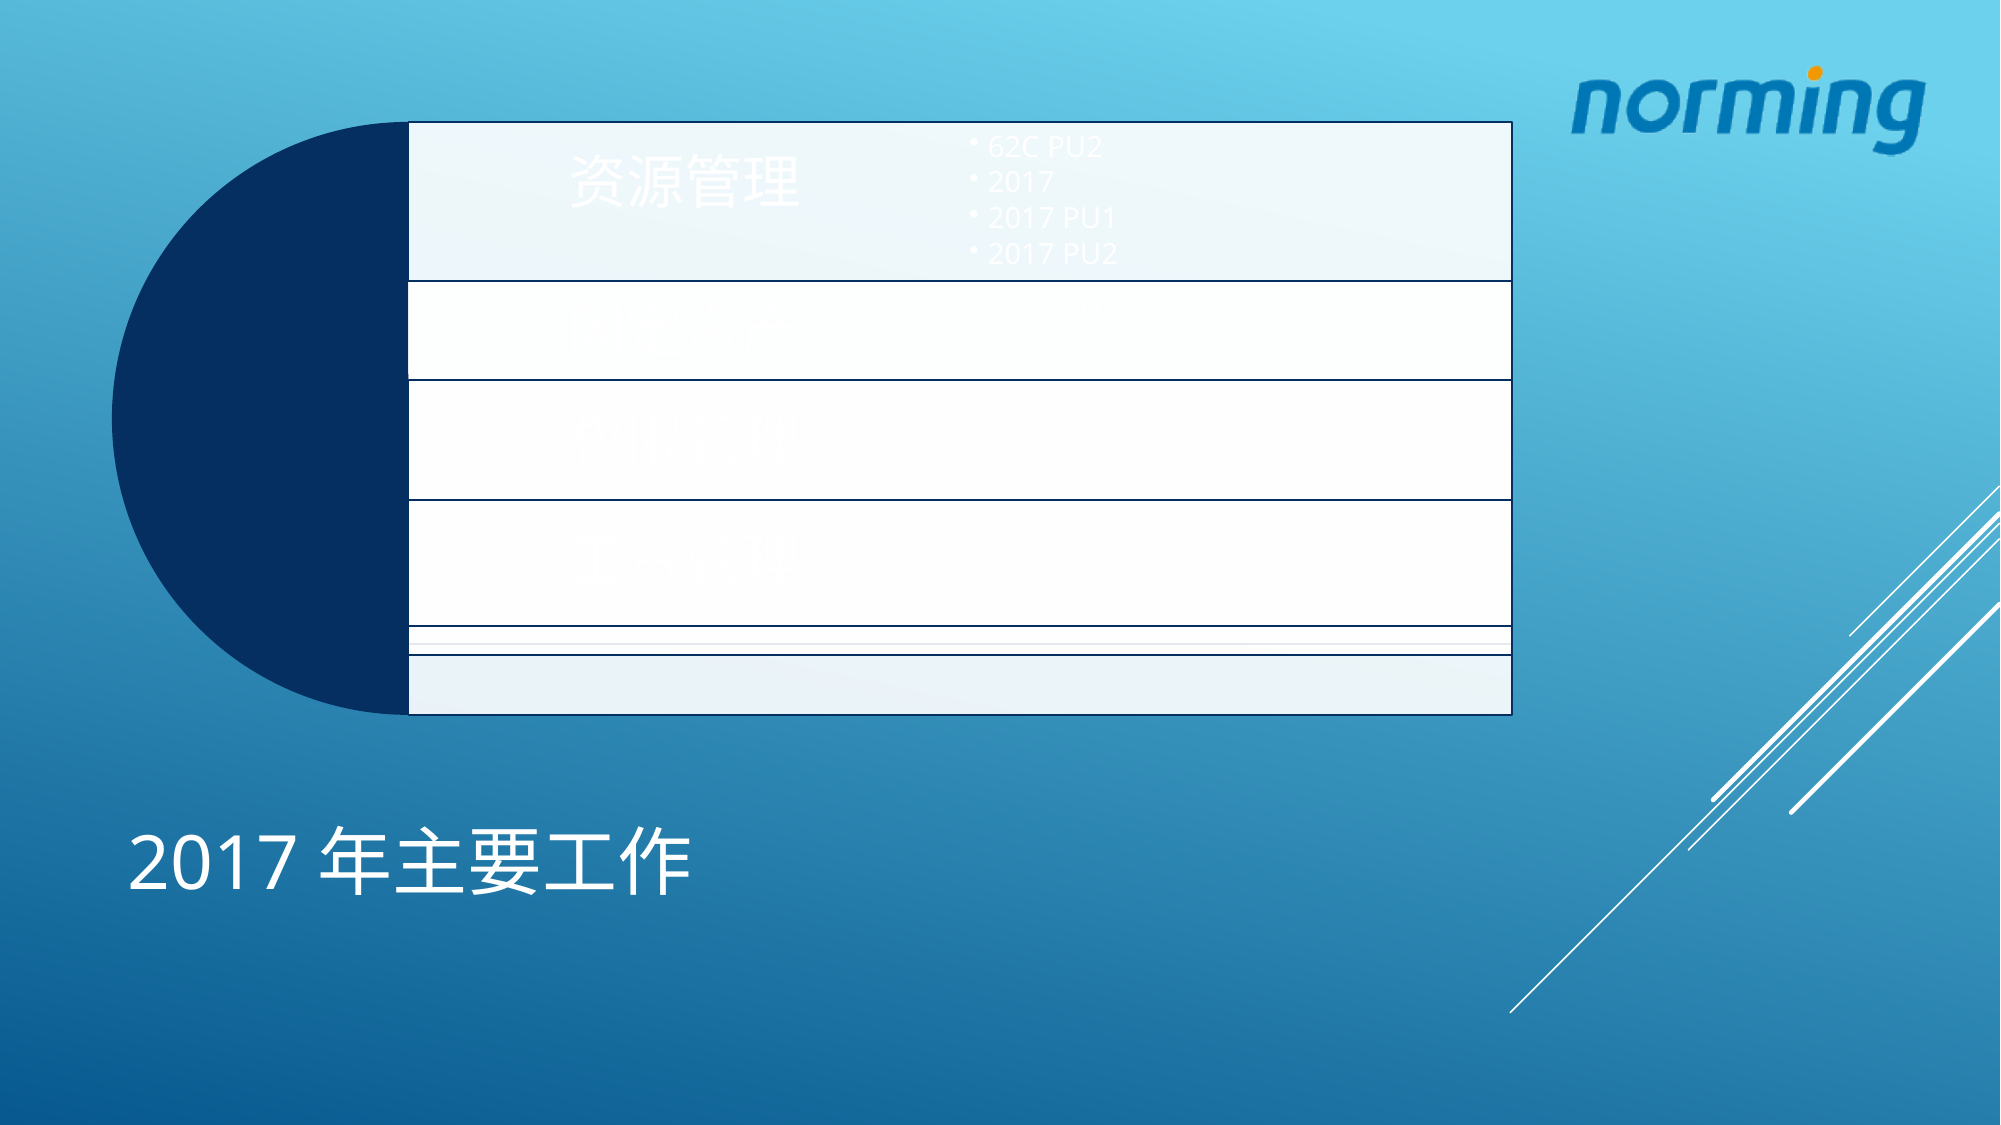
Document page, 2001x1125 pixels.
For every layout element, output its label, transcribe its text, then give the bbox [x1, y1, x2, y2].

title 2017年主要工作 [112, 736, 1513, 984]
picture [1570, 65, 1928, 157]
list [111, 112, 1513, 706]
